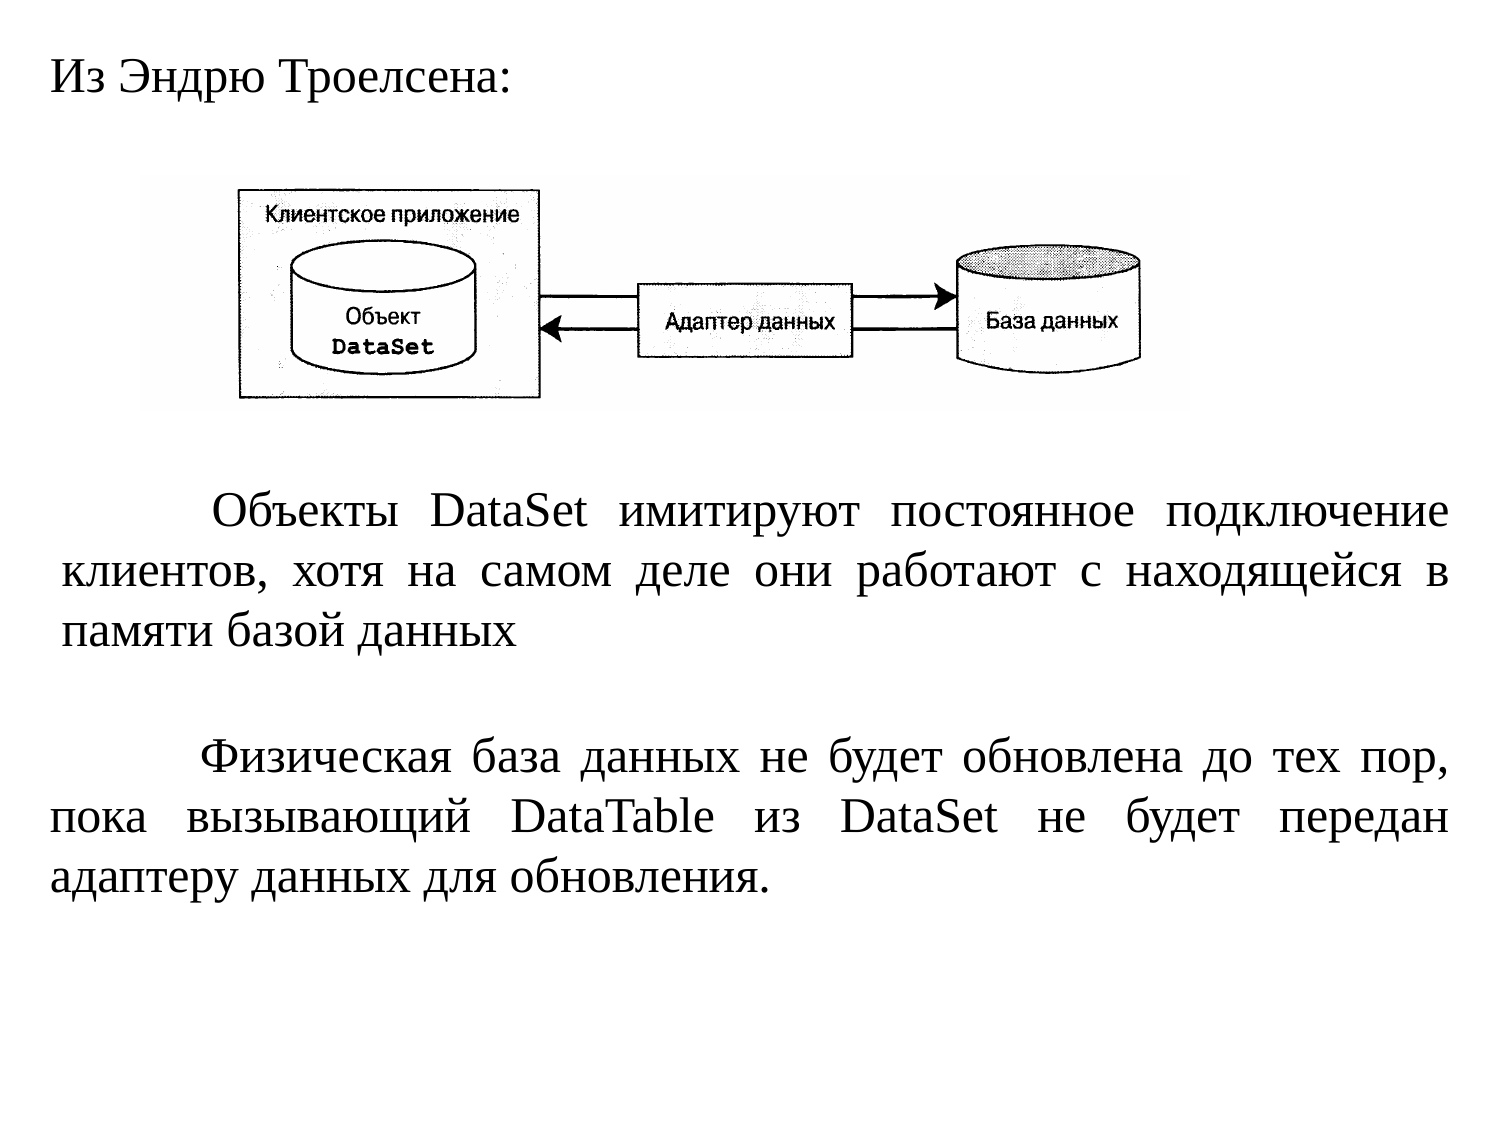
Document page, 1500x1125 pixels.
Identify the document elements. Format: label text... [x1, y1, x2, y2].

text_box Из Эндрю Троелсена: [35, 35, 1325, 110]
text_box Физическая база данных не будет обновлена до тех пор, пока вызывающий DataTable из DataSet не будет передан адаптеру данных для обновления. [35, 714, 1465, 910]
text_box Объекты DataSet имитируют постоянное подключение клиентов, хотя на самом деле они работают с находящейся в памяти базой данных [46, 468, 1465, 664]
picture [140, 175, 1190, 411]
